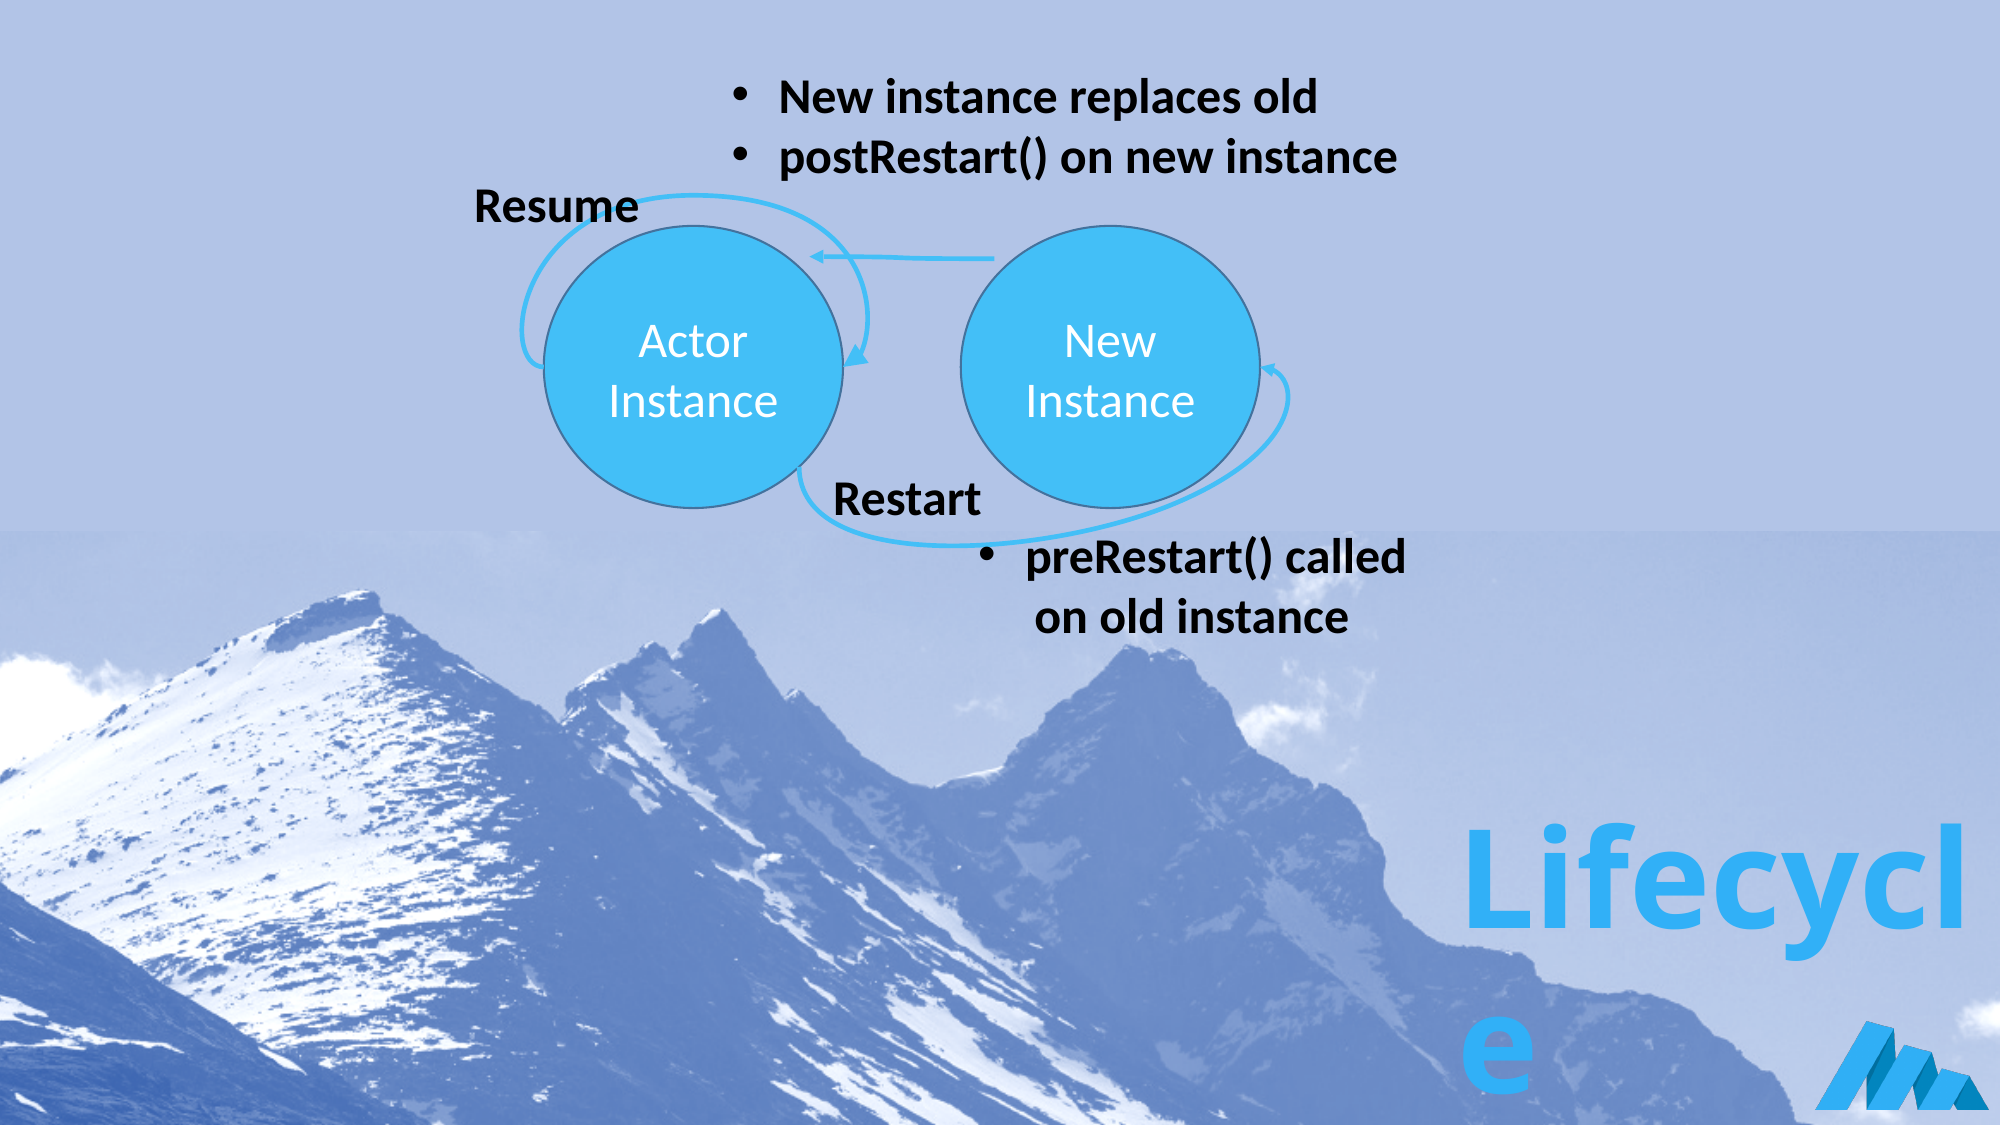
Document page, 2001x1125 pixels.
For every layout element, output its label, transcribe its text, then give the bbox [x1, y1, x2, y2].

text_box Actor Instance [542, 224, 845, 510]
text_box Resume [459, 165, 655, 241]
picture [1815, 1021, 1989, 1110]
text_box New instance replaces old postRestart() on new instance [716, 56, 1414, 191]
text_box New Instance [959, 224, 1262, 510]
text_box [487, 366, 688, 370]
text_box preRestart() called on old instance [963, 516, 1434, 651]
text_box Restart [818, 457, 901, 533]
text_box Restart [902, 457, 997, 533]
